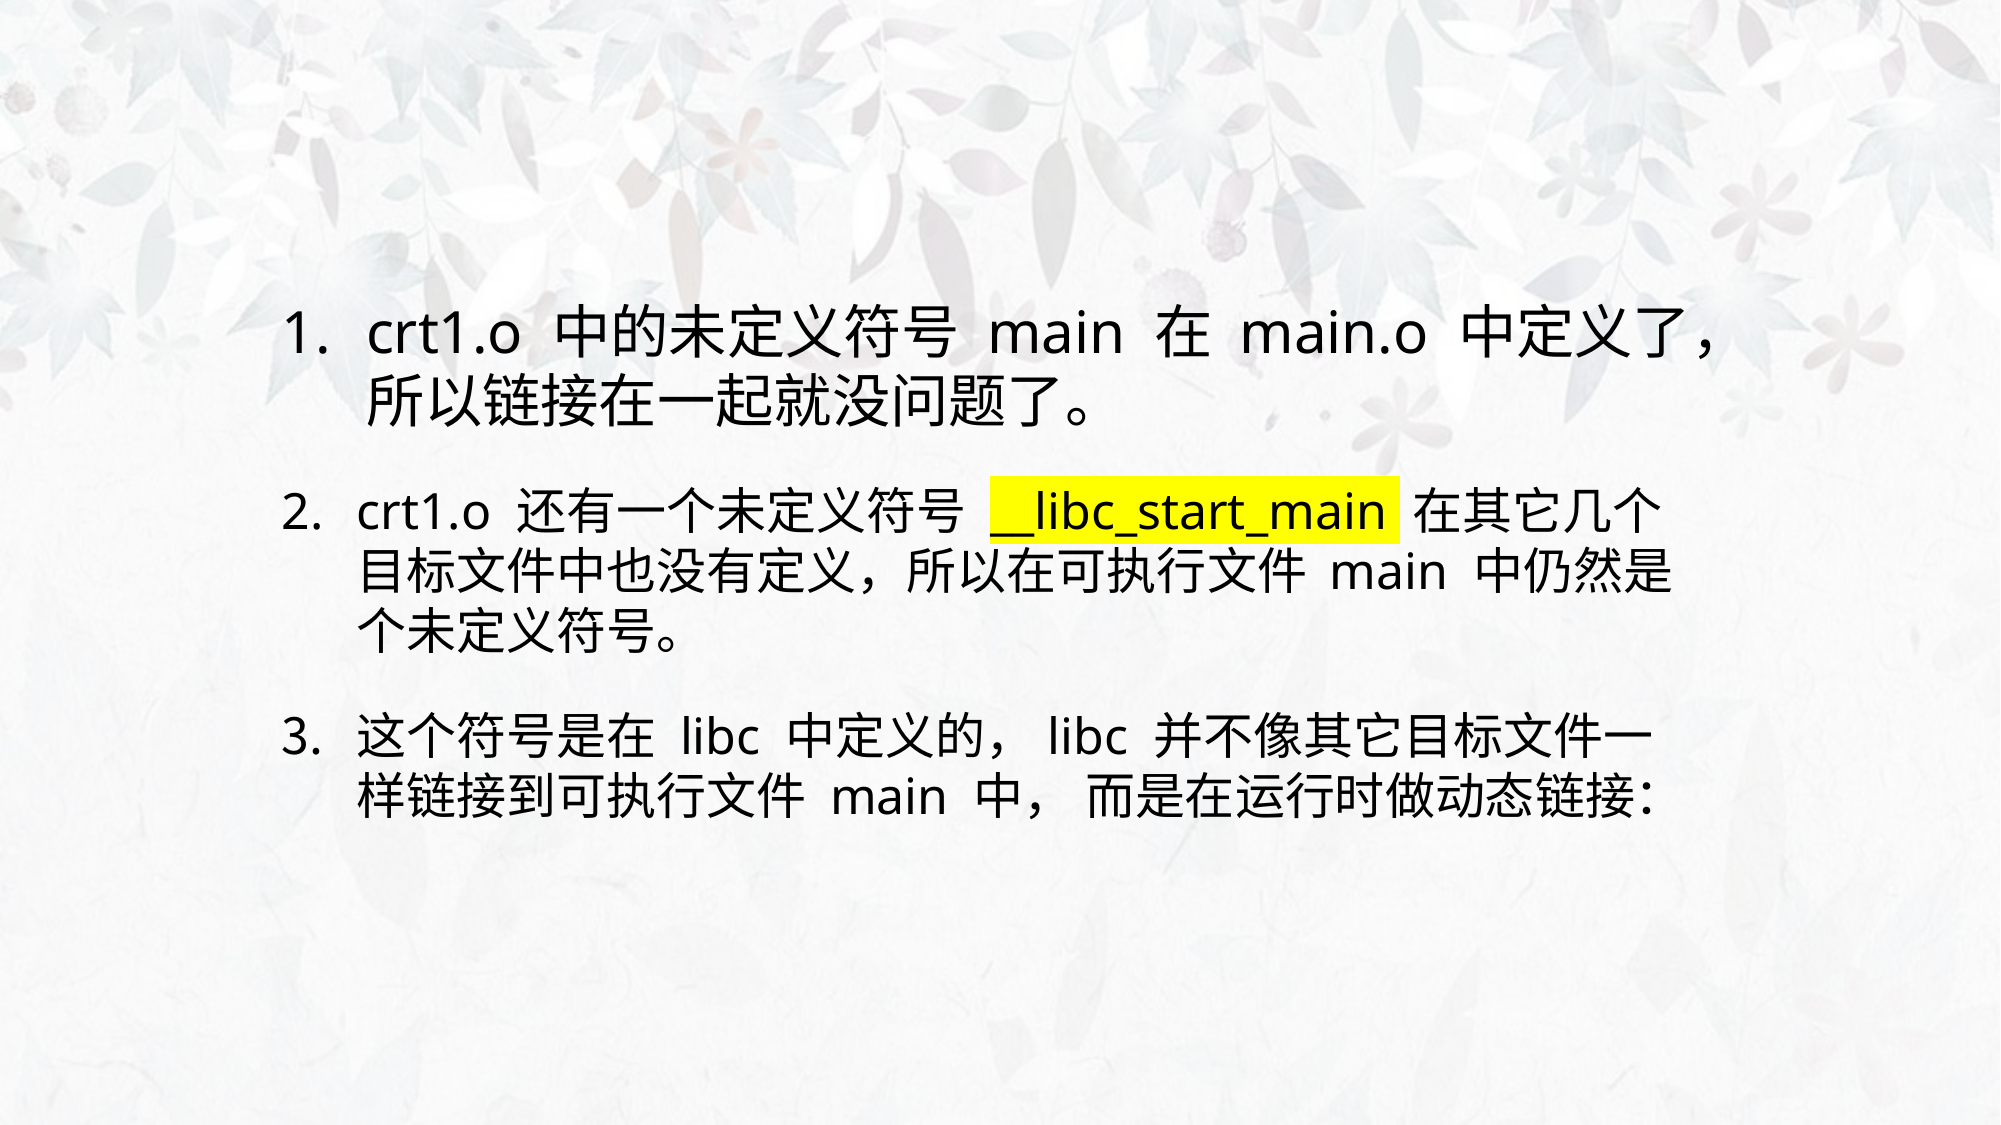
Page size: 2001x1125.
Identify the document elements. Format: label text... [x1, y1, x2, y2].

text_box crt1.o 中的未定义符号 main 在 main.o 中定义了，所以链接在一起就没问题了。 crt1.o 还有一个未定义符号 __libc_start_main 在其它几个目标文件中也没有定义，所以在可执行文件 main 中仍然是个未定义符号。 这个符号是在 libc 中定义的，libc 并不像其它目标文件一样链接到可执行文件 main 中， 而是在运行时做动态链接： [266, 287, 1710, 832]
